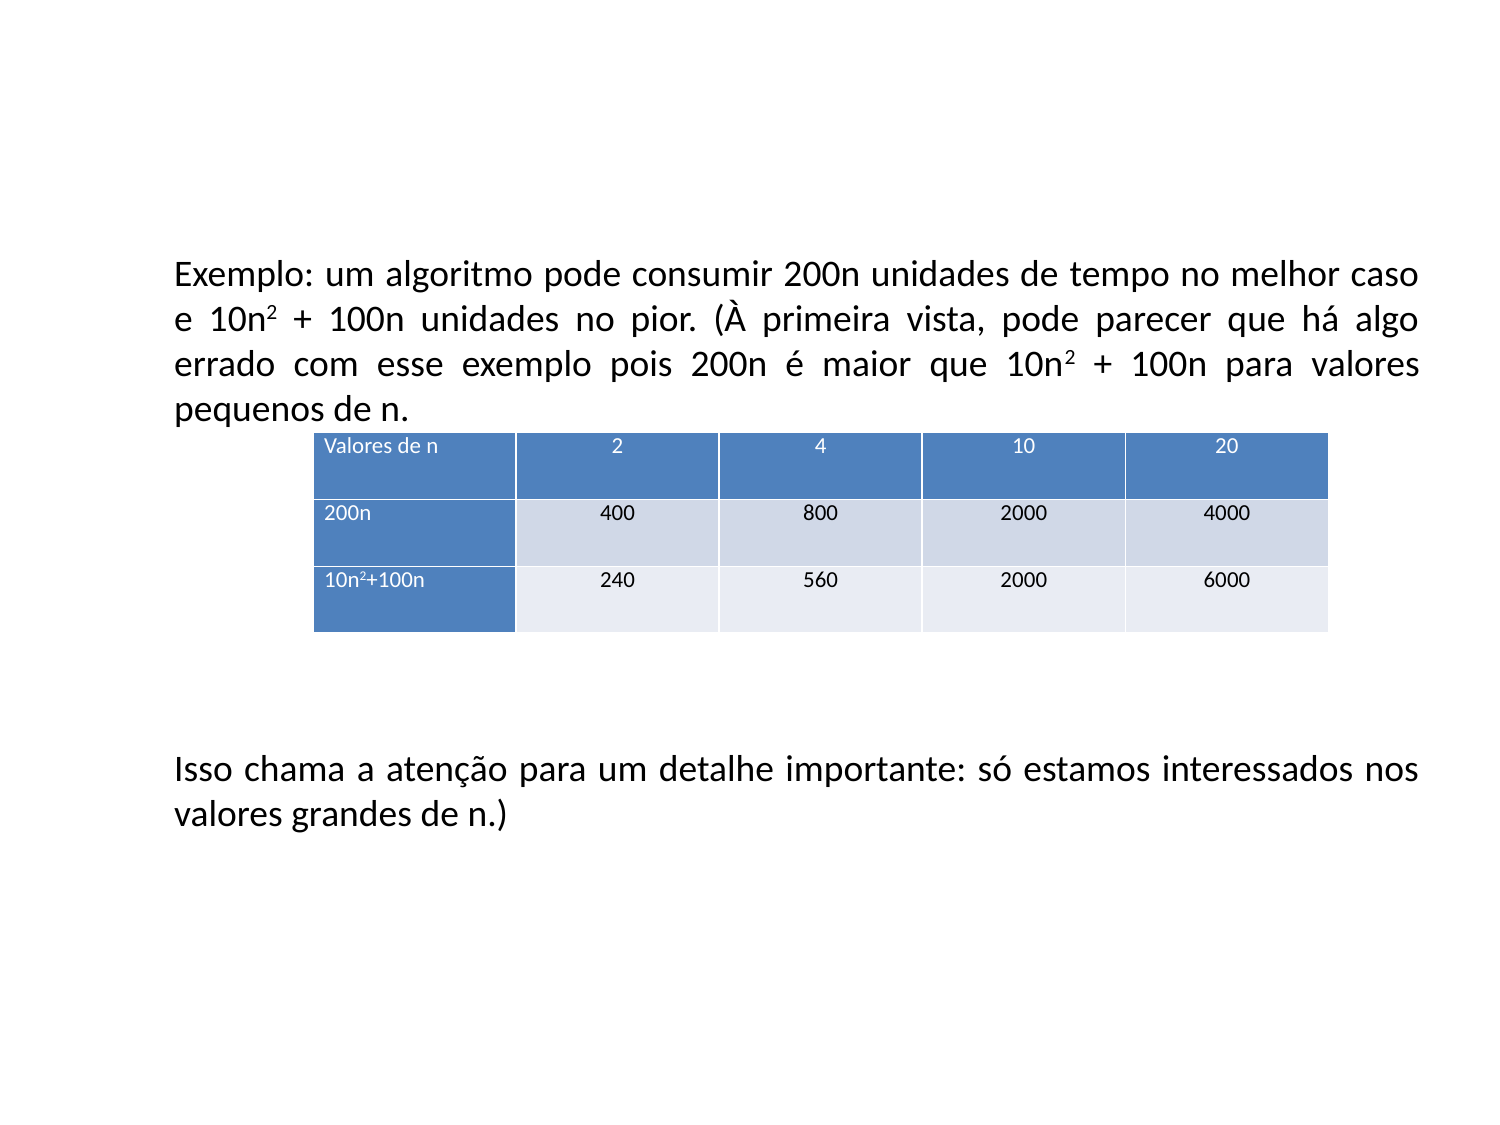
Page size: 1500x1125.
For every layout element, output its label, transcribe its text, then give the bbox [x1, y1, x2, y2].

table_header 4 [720, 433, 921, 499]
table_header 10 [923, 433, 1125, 499]
table_header Valores de n [314, 433, 515, 499]
table_header 20 [1126, 433, 1328, 499]
table_cell 2000 [923, 500, 1125, 566]
table_cell 10n2+100n [314, 567, 515, 632]
table_cell 4000 [1126, 500, 1328, 566]
table_cell 240 [517, 567, 718, 632]
text_box Exemplo: um algoritmo pode consumir 200n unidades de tempo no melhor caso e 10n2 + 100n unidades no pior. (À primeira vista, pode parecer que há algo errado com esse exemplo pois 200n é maior que 10n2 + 100n para valores pequenos de n. Isso chama a atenção para um detalhe importante: só estamos interessados nos valores grandes de n.) [159, 241, 1435, 841]
table_header 2 [517, 433, 718, 499]
table_cell 6000 [1126, 567, 1328, 632]
table_cell 800 [720, 500, 921, 566]
table_cell 560 [720, 567, 921, 632]
table_cell 400 [517, 500, 718, 566]
table_cell 200n [314, 500, 515, 566]
table_cell 2000 [923, 567, 1125, 632]
